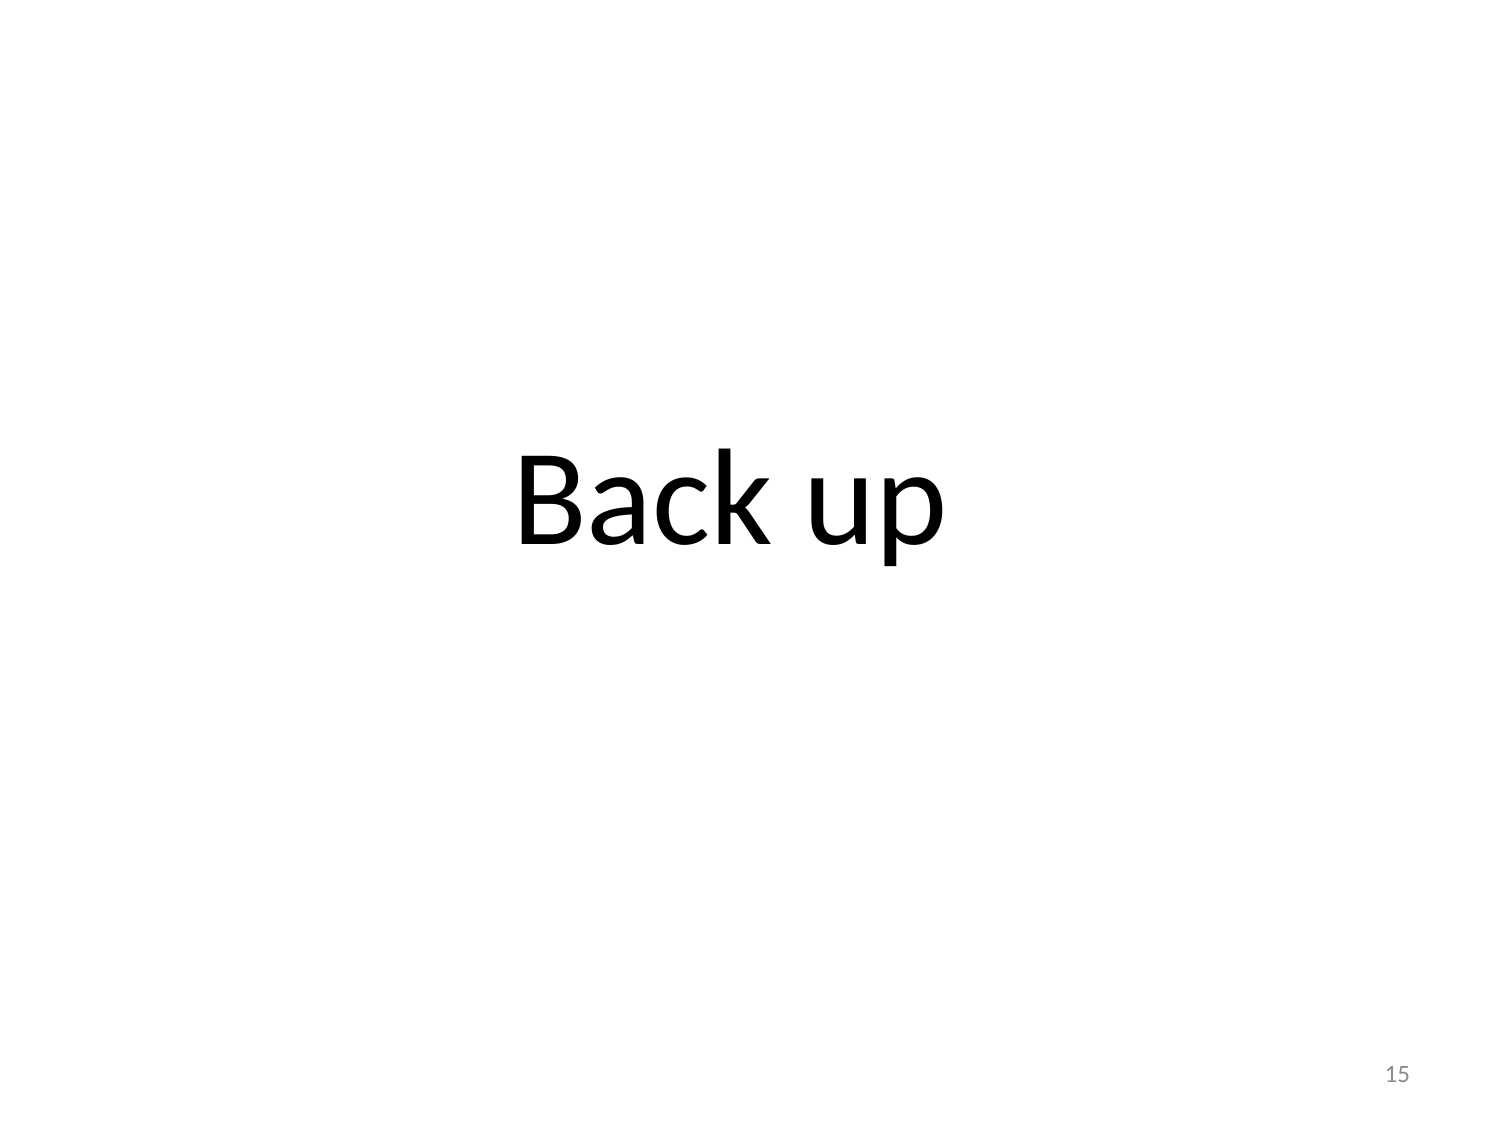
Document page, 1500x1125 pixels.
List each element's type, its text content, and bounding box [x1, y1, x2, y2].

slide_number 15 [1074, 1042, 1425, 1103]
title Back up [93, 368, 1369, 610]
